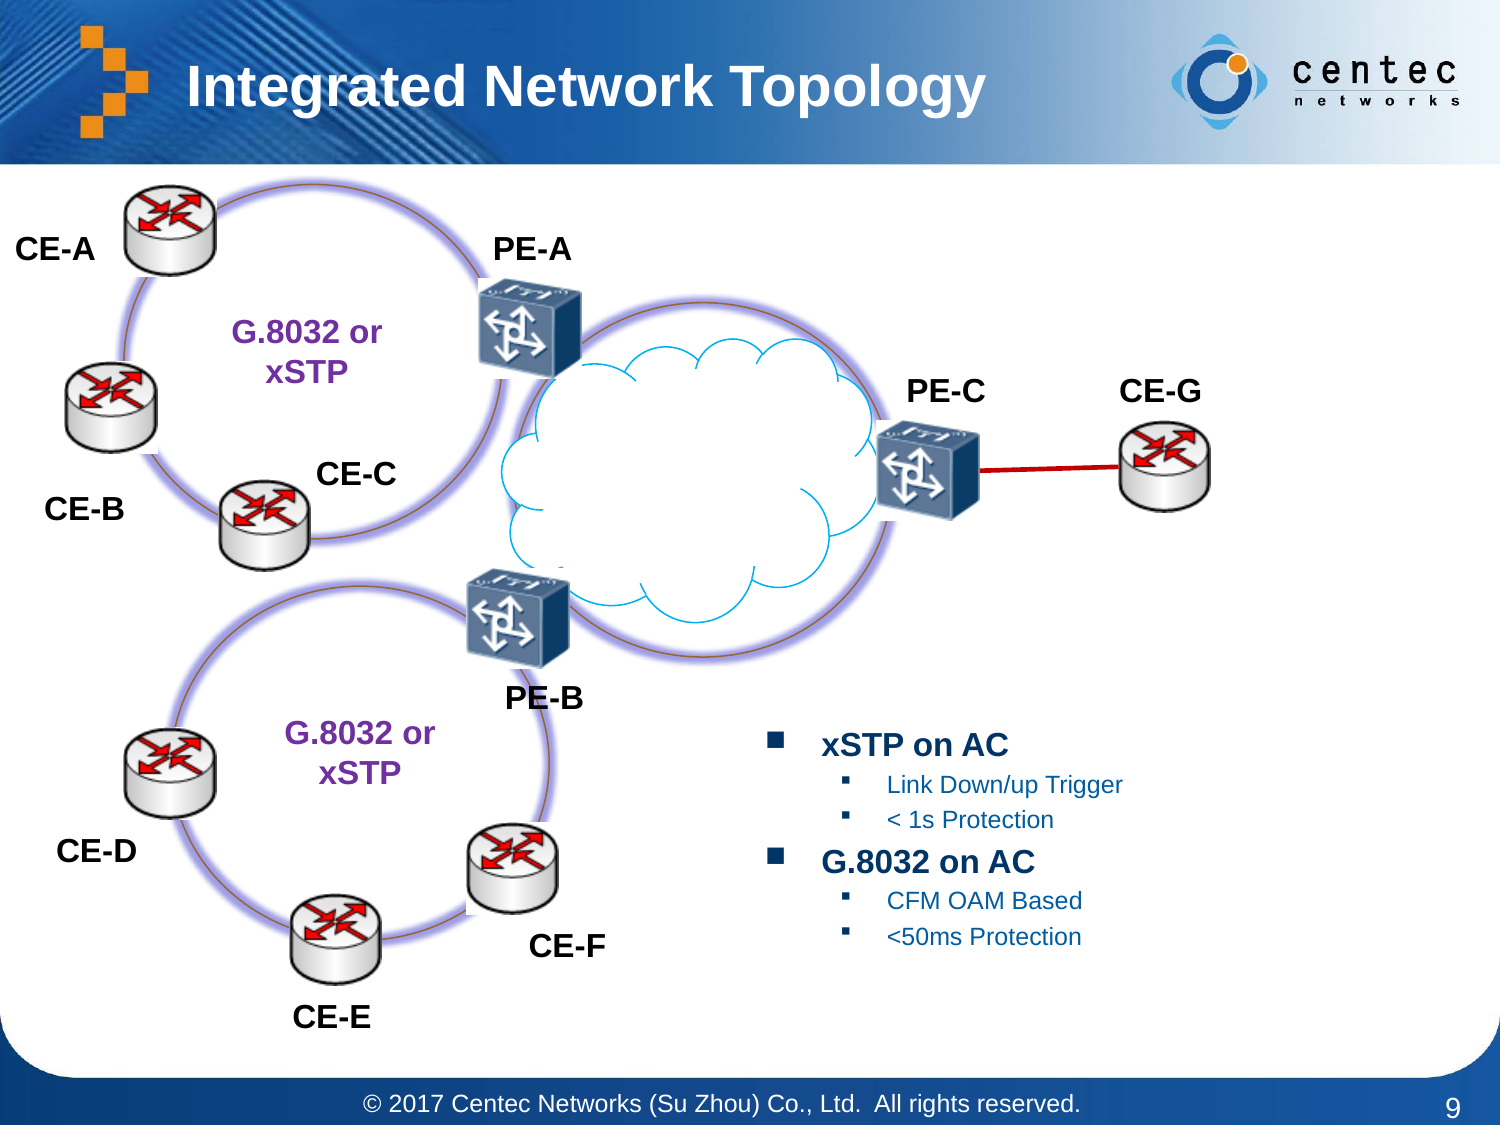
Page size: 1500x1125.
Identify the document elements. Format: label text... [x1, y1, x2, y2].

text_box G.8032 or xSTP [182, 302, 431, 398]
text_box CE-G [1104, 361, 1223, 417]
text_box CE-C [301, 444, 420, 499]
footer © 2017 Centec Networks (Su Zhou) Co., Ltd. All rights reserved. [241, 1082, 1211, 1125]
text_box [585, 302, 881, 423]
text_box [518, 386, 548, 439]
title Integrated Network Topology [170, 39, 1460, 126]
text_box CE-F [513, 916, 632, 972]
slide_number 9 [1340, 1082, 1477, 1125]
text_box CE-A [0, 219, 118, 275]
text_box PE-C [891, 361, 1010, 417]
text_box [501, 338, 872, 623]
text_box CE-D [41, 822, 160, 877]
text_box [123, 184, 501, 539]
text_box PE-B [490, 668, 609, 724]
text_box [175, 586, 550, 939]
picture [0, 0, 1500, 1125]
list xSTP on AC Link Down/up Trigger < 1s Protection G.8032 on AC CFM OAM Based <50ms Protection [749, 715, 1436, 1012]
text_box [575, 511, 885, 658]
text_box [979, 466, 1119, 471]
text_box G.8032 or xSTP [253, 704, 467, 799]
text_box CE-E [277, 987, 396, 1043]
text_box PE-A [478, 219, 597, 275]
text_box CE-B [29, 479, 148, 535]
